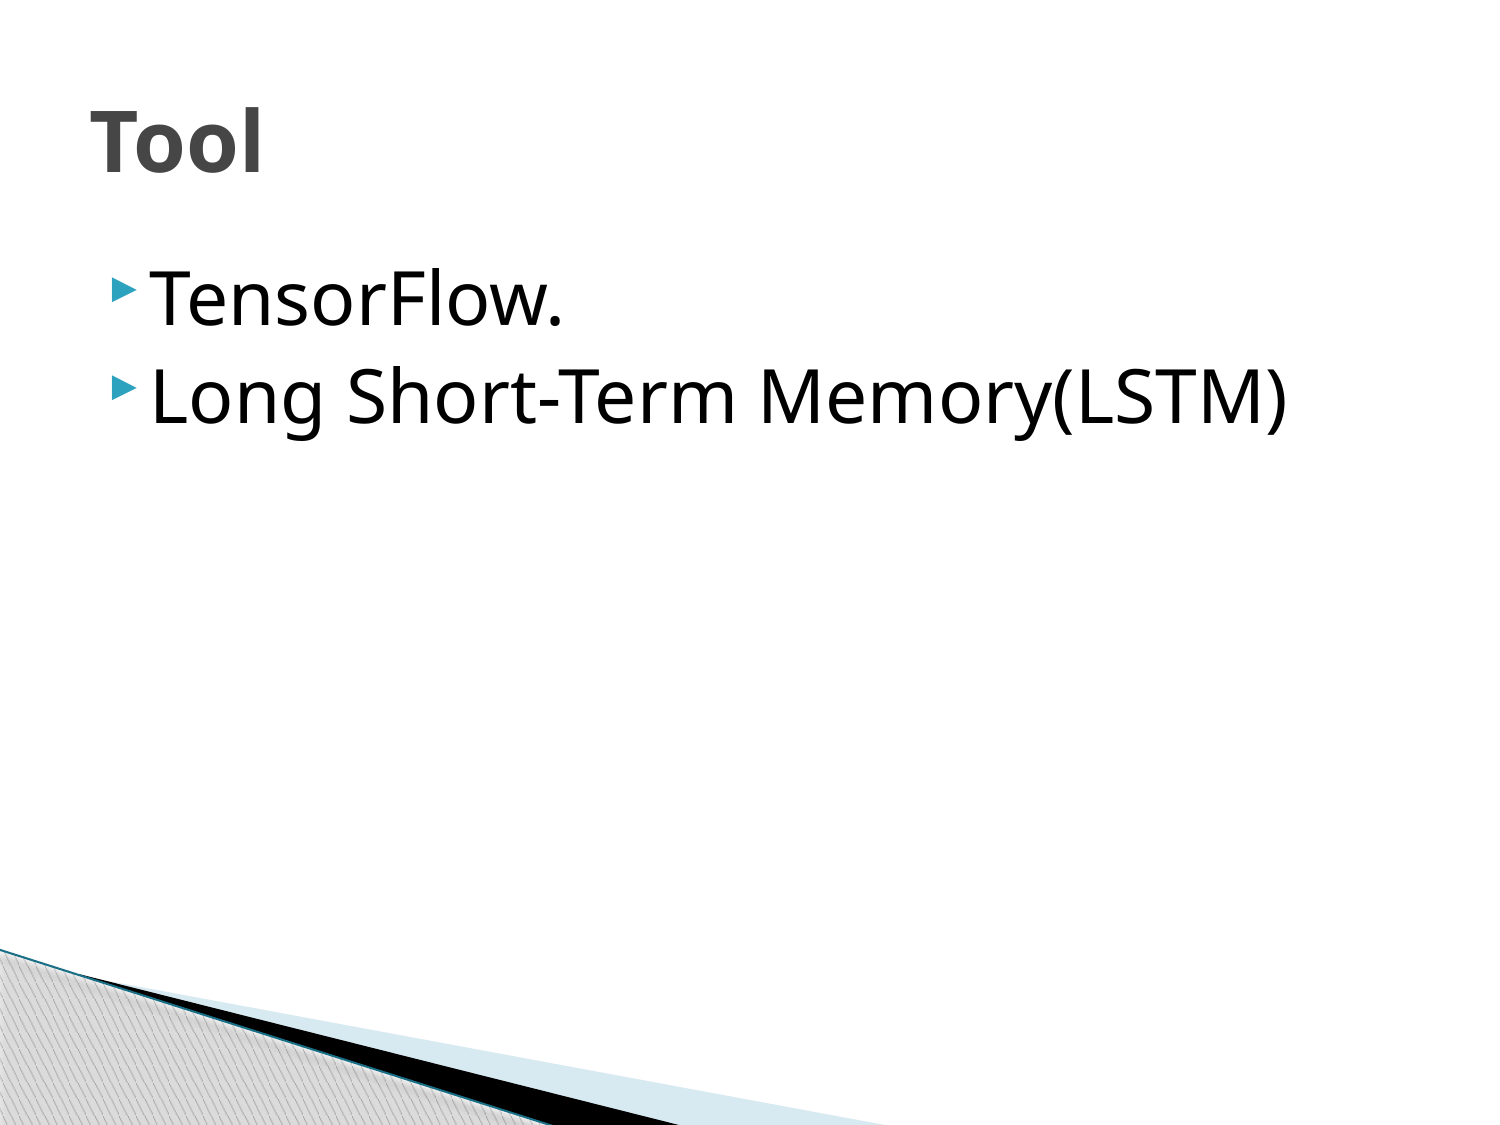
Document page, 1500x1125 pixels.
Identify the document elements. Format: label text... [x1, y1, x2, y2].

list TensorFlow. Long Short-Term Memory(LSTM) [75, 243, 1425, 986]
title Tool [75, 45, 1425, 233]
